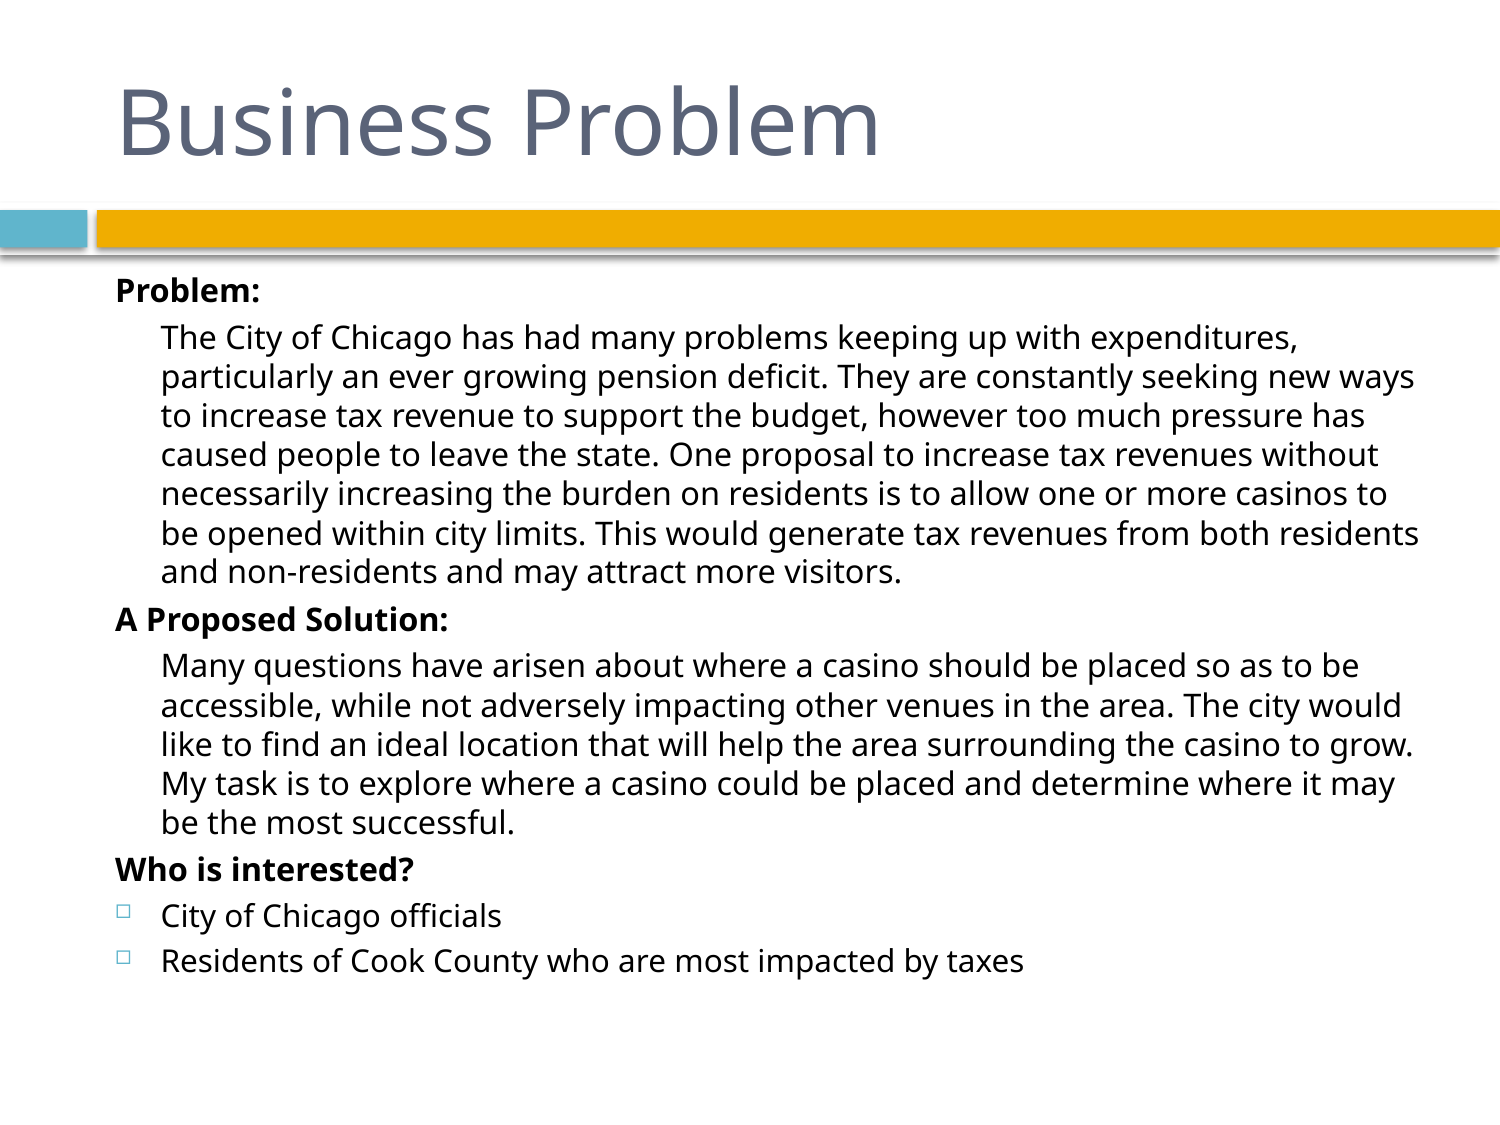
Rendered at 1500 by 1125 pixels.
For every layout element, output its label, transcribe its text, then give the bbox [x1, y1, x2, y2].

title Business Problem [100, 37, 1438, 200]
list Problem: The City of Chicago has had many problems keeping up with expenditures, particularly an ever growing pension deficit. They are constantly seeking new ways to increase tax revenue to support the budget, however too much pressure has caused people to leave the state. One proposal to increase tax revenues without necessarily increasing the burden on residents is to allow one or more casinos to be opened within city limits. This would generate tax revenues from both residents and non-residents and may attract more visitors. A Proposed Solution: Many questions have arisen about where a casino should be placed so as to be accessible, while not adversely impacting other venues in the area. The city would like to find an ideal location that will help the area surrounding the casino to grow. My task is to explore where a casino could be placed and determine where it may be the most successful. Who is interested? City of Chicago officials Residents of Cook County who are most impacted by taxes [100, 262, 1438, 1000]
